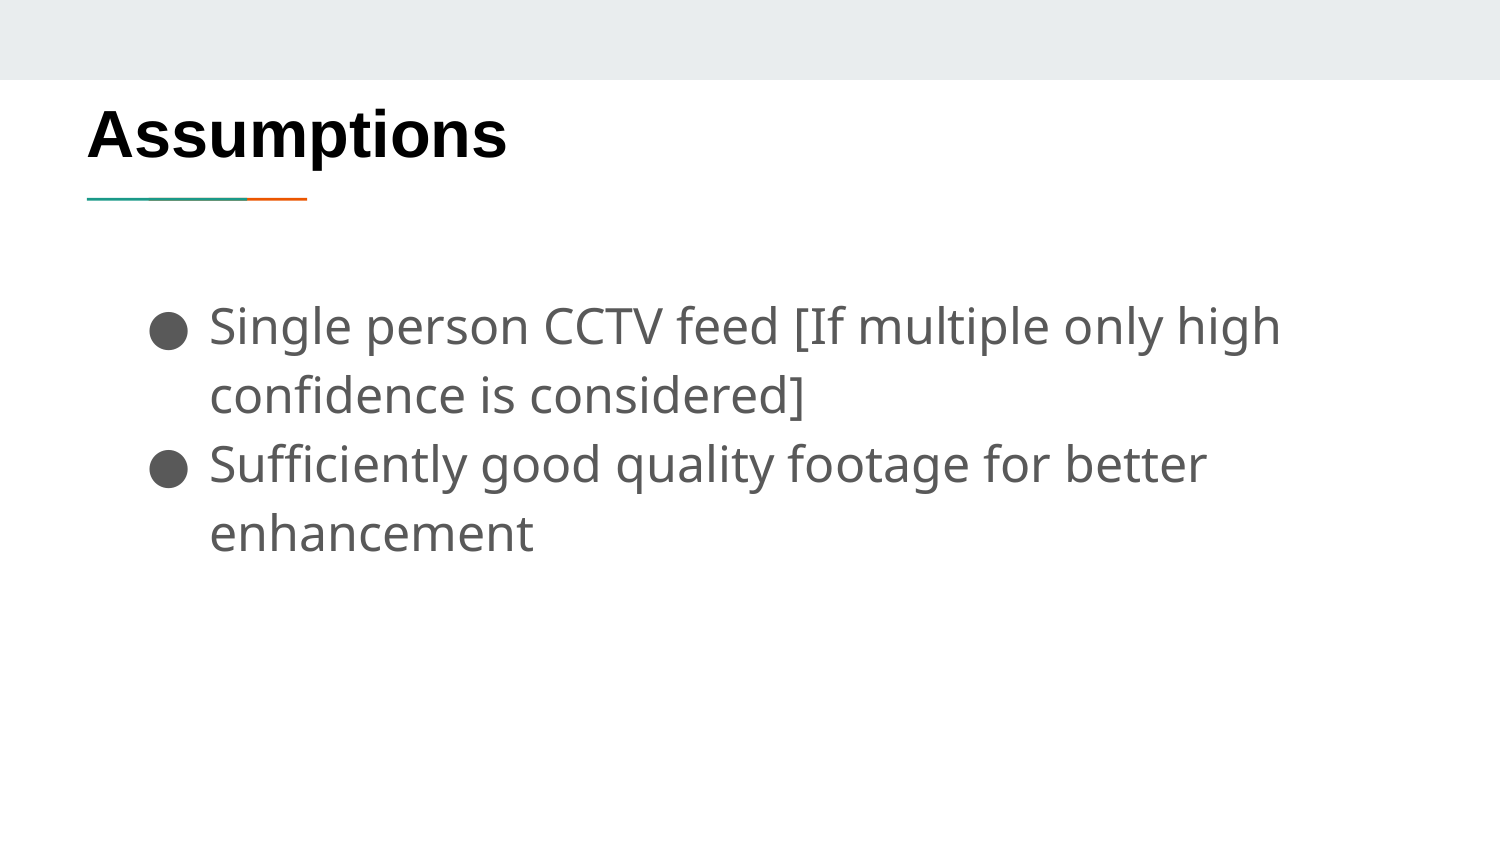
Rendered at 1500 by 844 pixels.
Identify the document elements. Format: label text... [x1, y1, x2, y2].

list Single person CCTV feed [If multiple only high confidence is considered] Sufficiently good quality footage for better enhancement [119, 270, 1381, 642]
title Assumptions [71, 64, 1333, 152]
